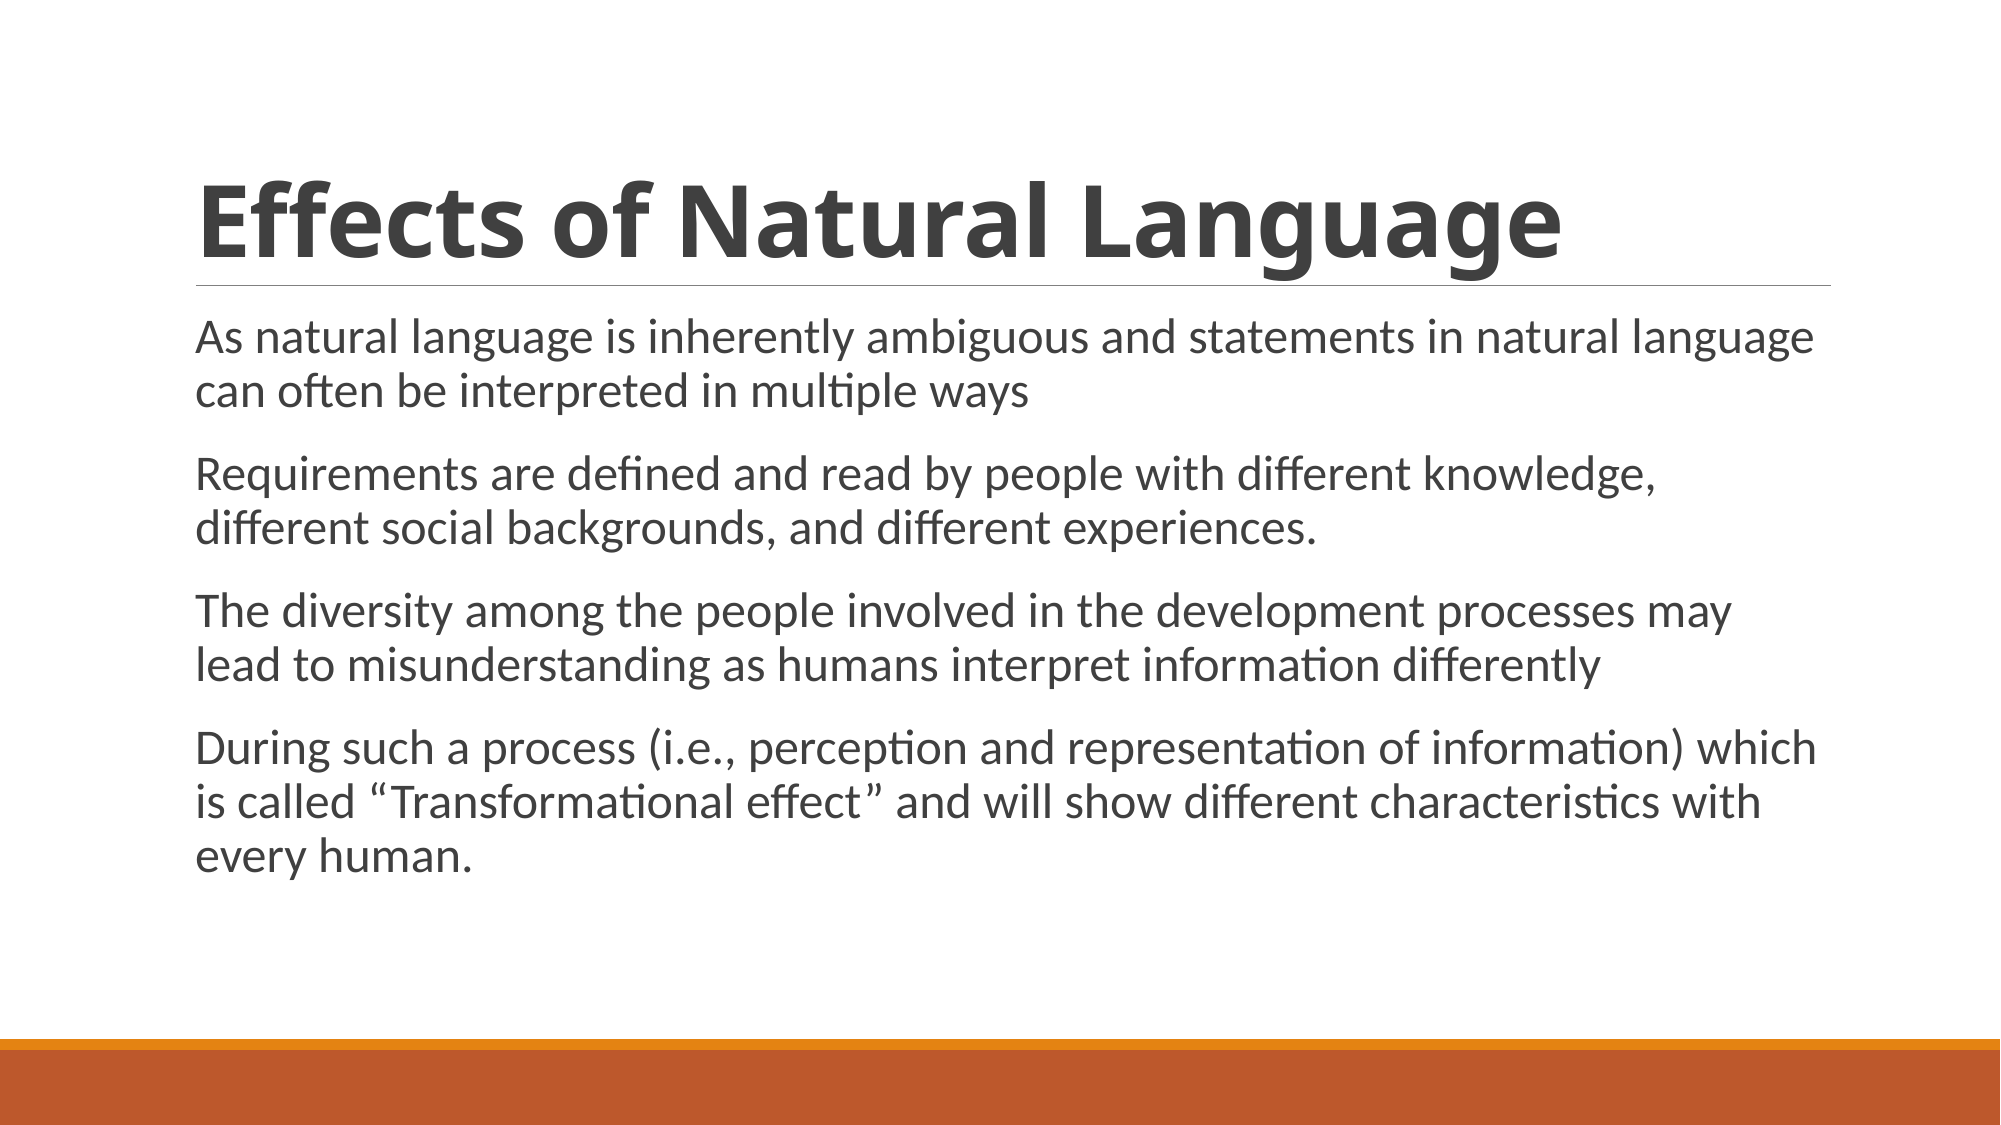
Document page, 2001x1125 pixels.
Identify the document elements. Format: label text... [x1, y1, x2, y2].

list As natural language is inherently ambiguous and statements in natural language can often be interpreted in multiple ways Requirements are defined and read by people with different knowledge, different social backgrounds, and different experiences. The diversity among the people involved in the development processes may lead to misunderstanding as humans interpret information differently During such a process (i.e., perception and representation of information) which is called “Transformational effect” and will show different characteristics with every human. [180, 302, 1830, 963]
title Effects of Natural Language [180, 47, 1830, 285]
